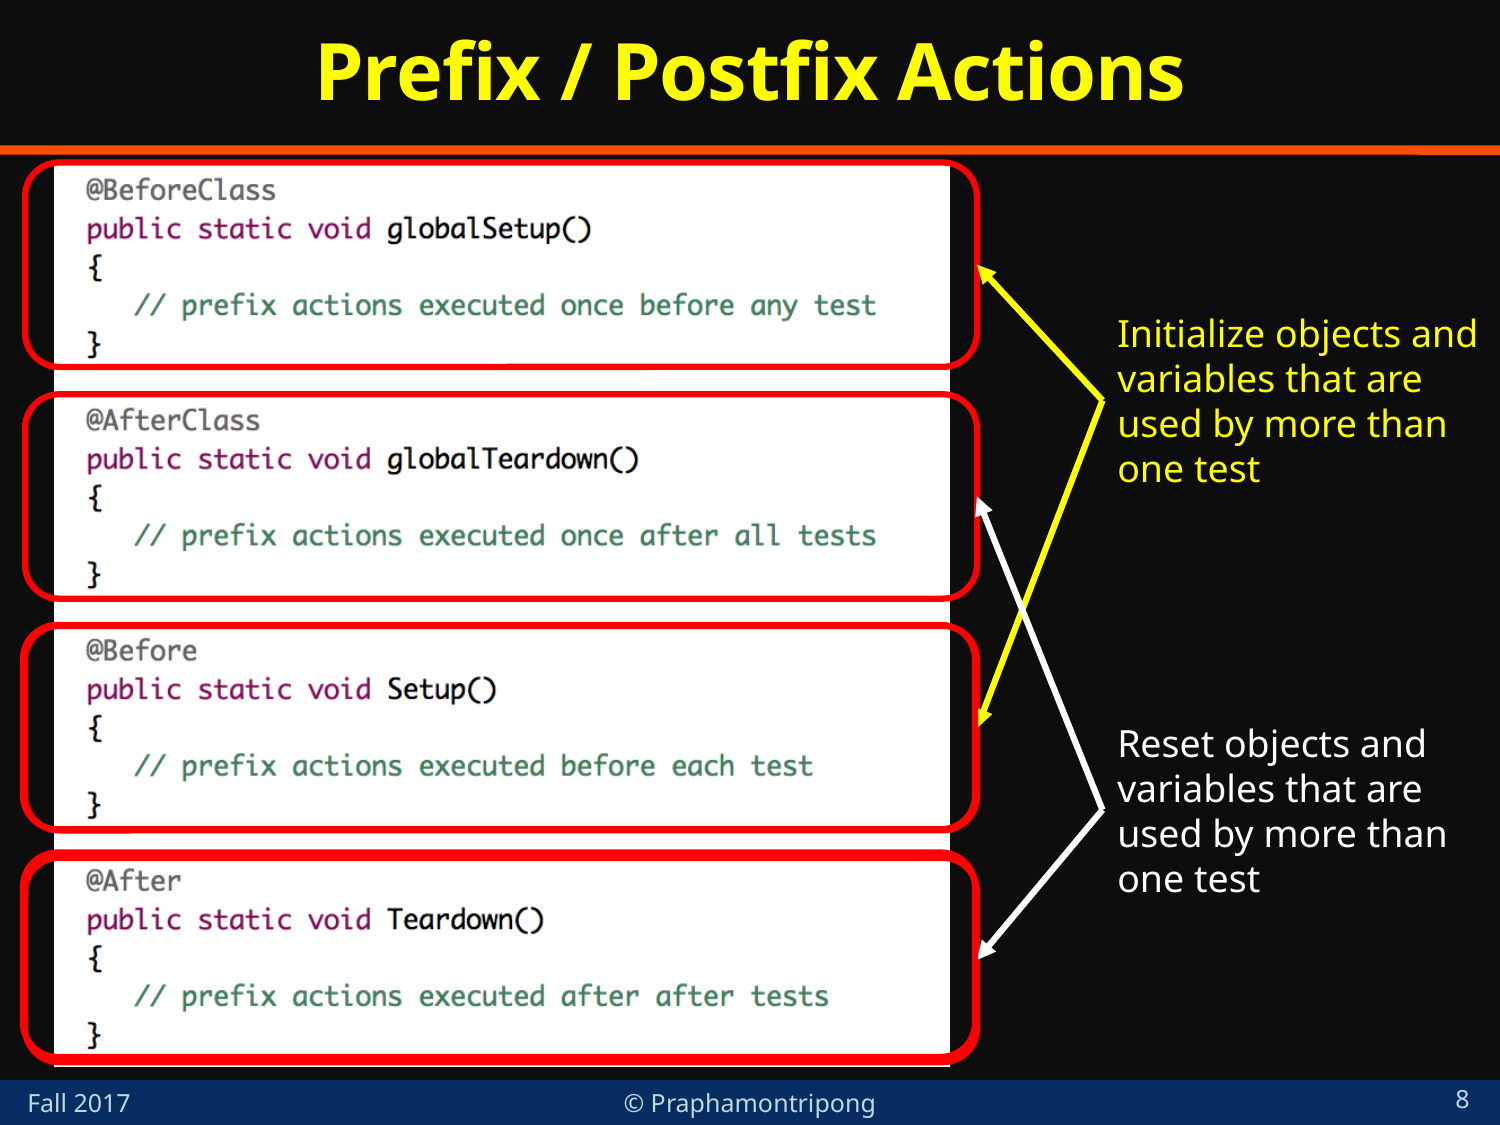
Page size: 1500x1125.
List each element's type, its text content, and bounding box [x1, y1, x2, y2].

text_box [976, 264, 1500, 492]
picture [54, 1063, 951, 1067]
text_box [976, 496, 1500, 961]
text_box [24, 393, 978, 1063]
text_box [24, 162, 978, 390]
title Prefix / Postfix Actions [0, 0, 1500, 150]
